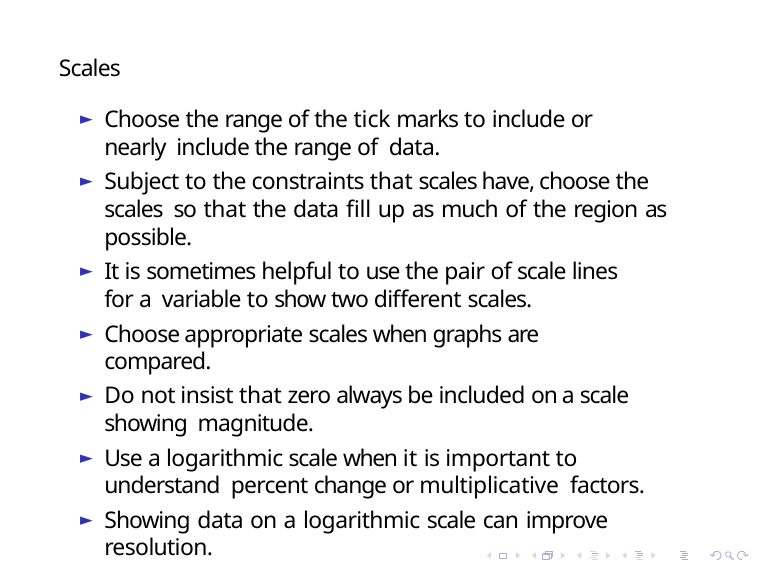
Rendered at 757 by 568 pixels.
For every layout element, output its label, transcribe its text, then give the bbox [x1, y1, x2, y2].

text_box Scales Choose the range of the tick marks to include or nearly include the range of data. Subject to the constraints that scales have, choose the scales so that the data fill up as much of the region as possible. It is sometimes helpful to use the pair of scale lines for a variable to show two different scales. Choose appropriate scales when graphs are compared. Do not insist that zero always be included on a scale showing magnitude. Use a logarithmic scale when it is important to understand percent change or multiplicative factors. Showing data on a logarithmic scale can improve resolution. [54, 51, 698, 561]
